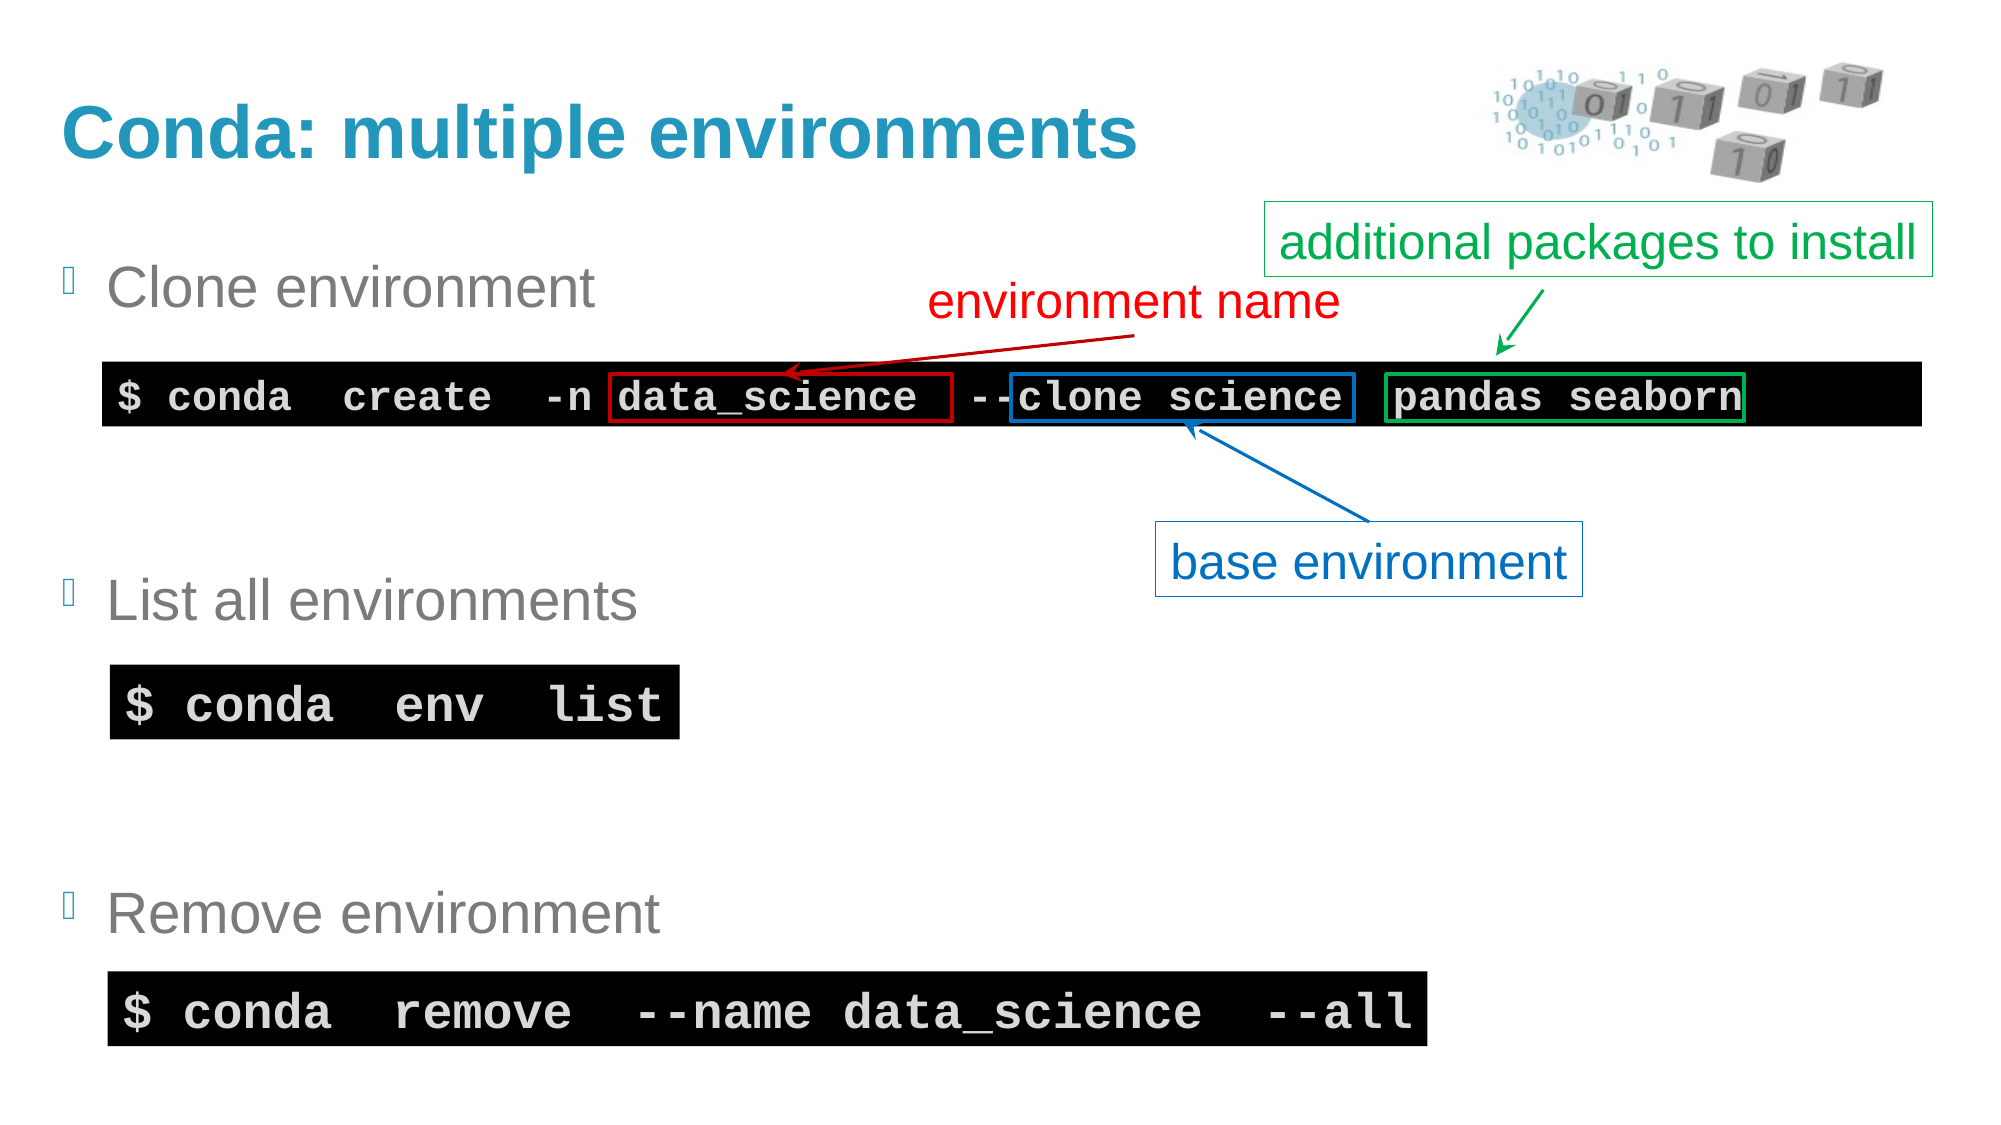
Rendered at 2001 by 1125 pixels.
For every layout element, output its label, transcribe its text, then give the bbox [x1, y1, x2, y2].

picture [1472, 42, 1901, 197]
list Clone environment List all environments Remove environment [46, 257, 1923, 1009]
text_box $ conda remove --name data_science --all [107, 971, 1428, 1047]
text_box $ conda env list [109, 664, 680, 740]
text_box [1010, 373, 1586, 598]
title Conda: multiple environments [46, 34, 1391, 223]
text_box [609, 260, 1254, 422]
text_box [1259, 201, 1937, 422]
text_box $ conda create -n data_science --clone science pandas seaborn [102, 361, 606, 427]
